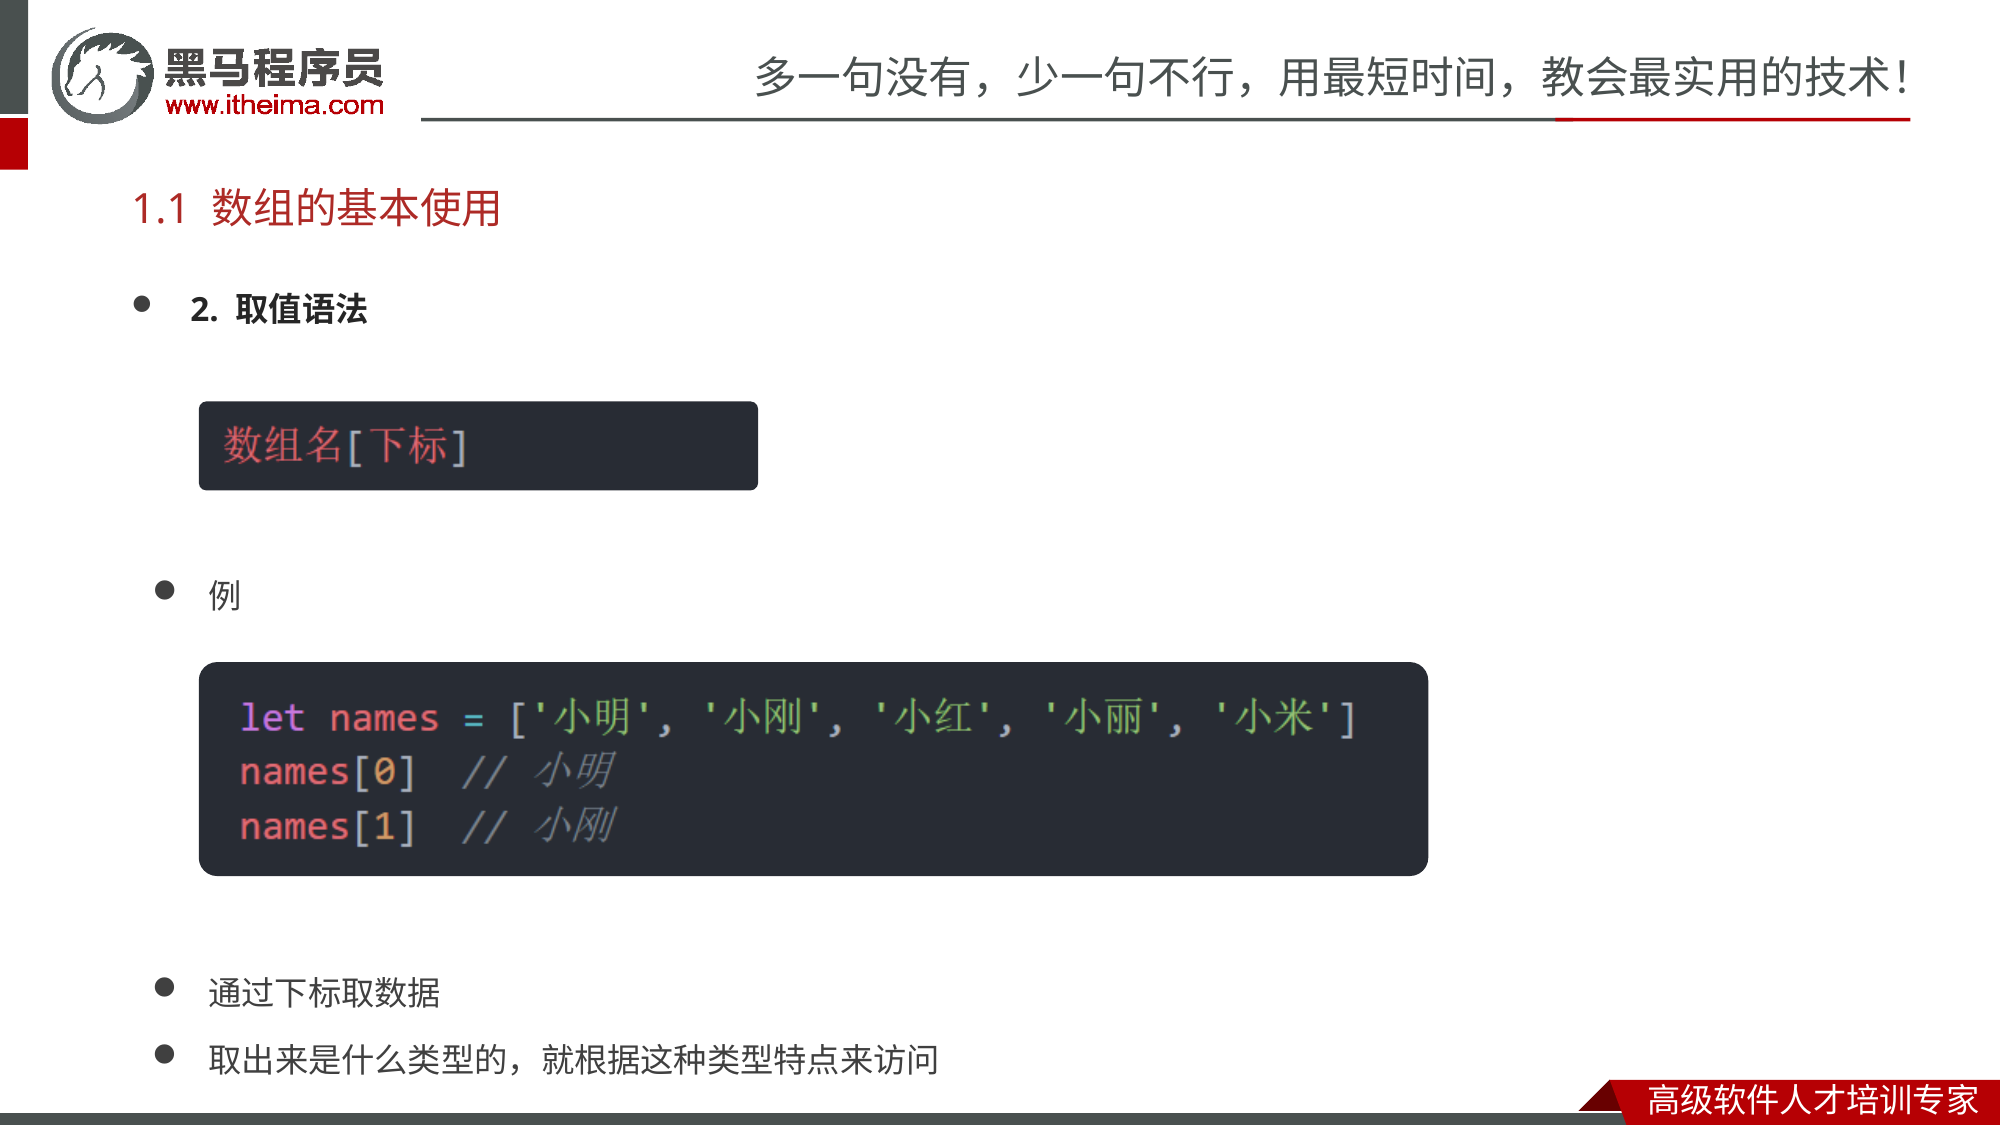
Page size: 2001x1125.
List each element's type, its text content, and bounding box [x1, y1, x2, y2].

list 2. 取值语法 [116, 261, 1876, 1008]
text_box 例 [137, 547, 1753, 759]
text_box 通过下标取数据 取出来是什么类型的，就根据这种类型特点来访问 [137, 944, 1162, 1125]
title 1.1 数组的基本使用 [116, 164, 1880, 250]
picture [50, 26, 384, 125]
picture [198, 661, 1429, 877]
picture [198, 401, 759, 491]
